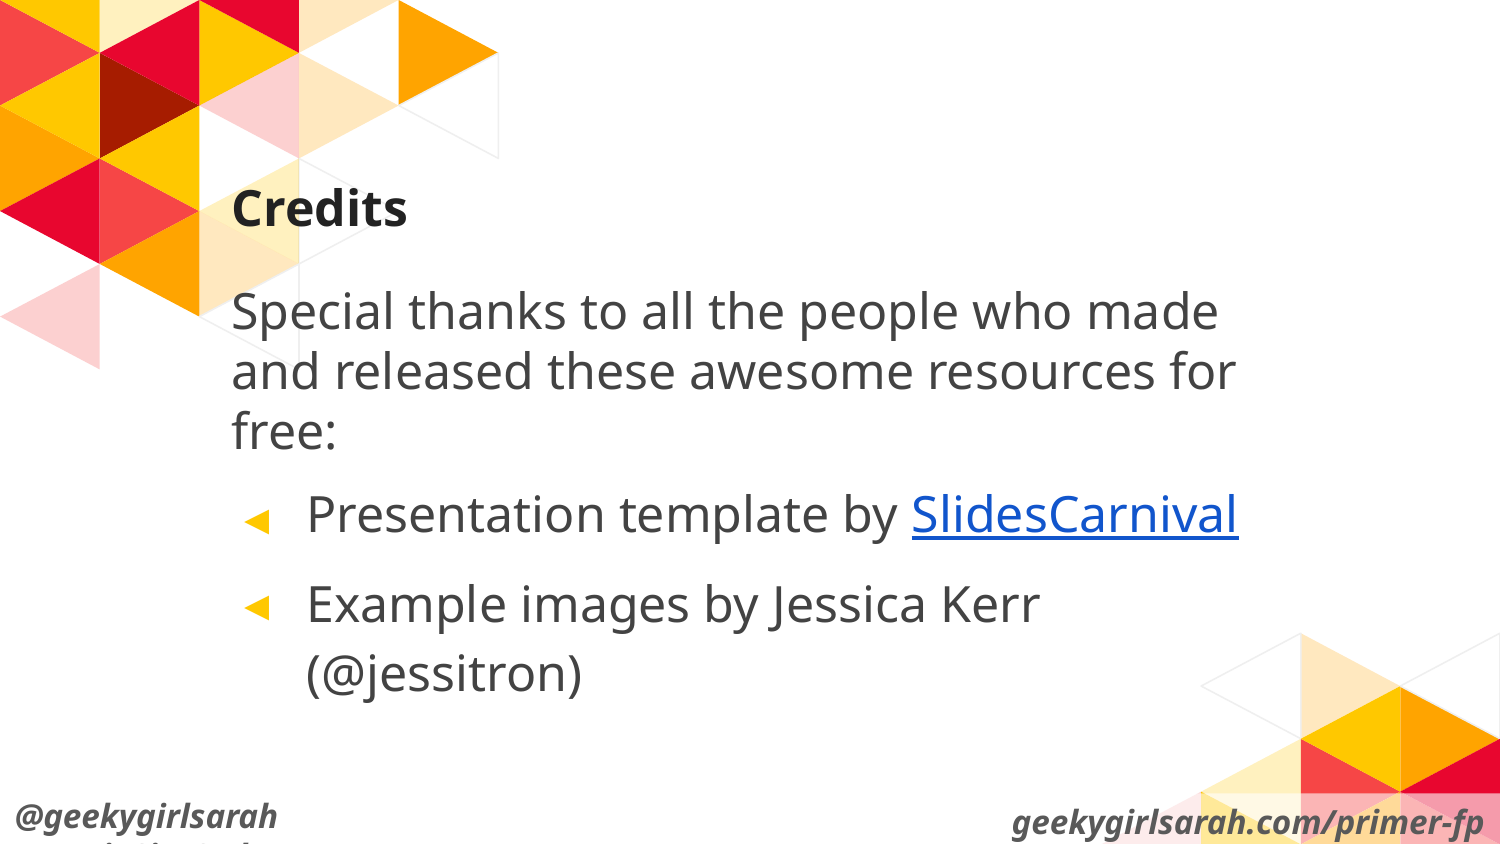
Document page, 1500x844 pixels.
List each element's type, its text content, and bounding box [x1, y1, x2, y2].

title Credits [216, 142, 1276, 252]
list Special thanks to all the people who made and released these awesome resources for free: Presentation template by SlidesCarnival Example images by Jessica Kerr (@jessitron) [216, 264, 1276, 741]
